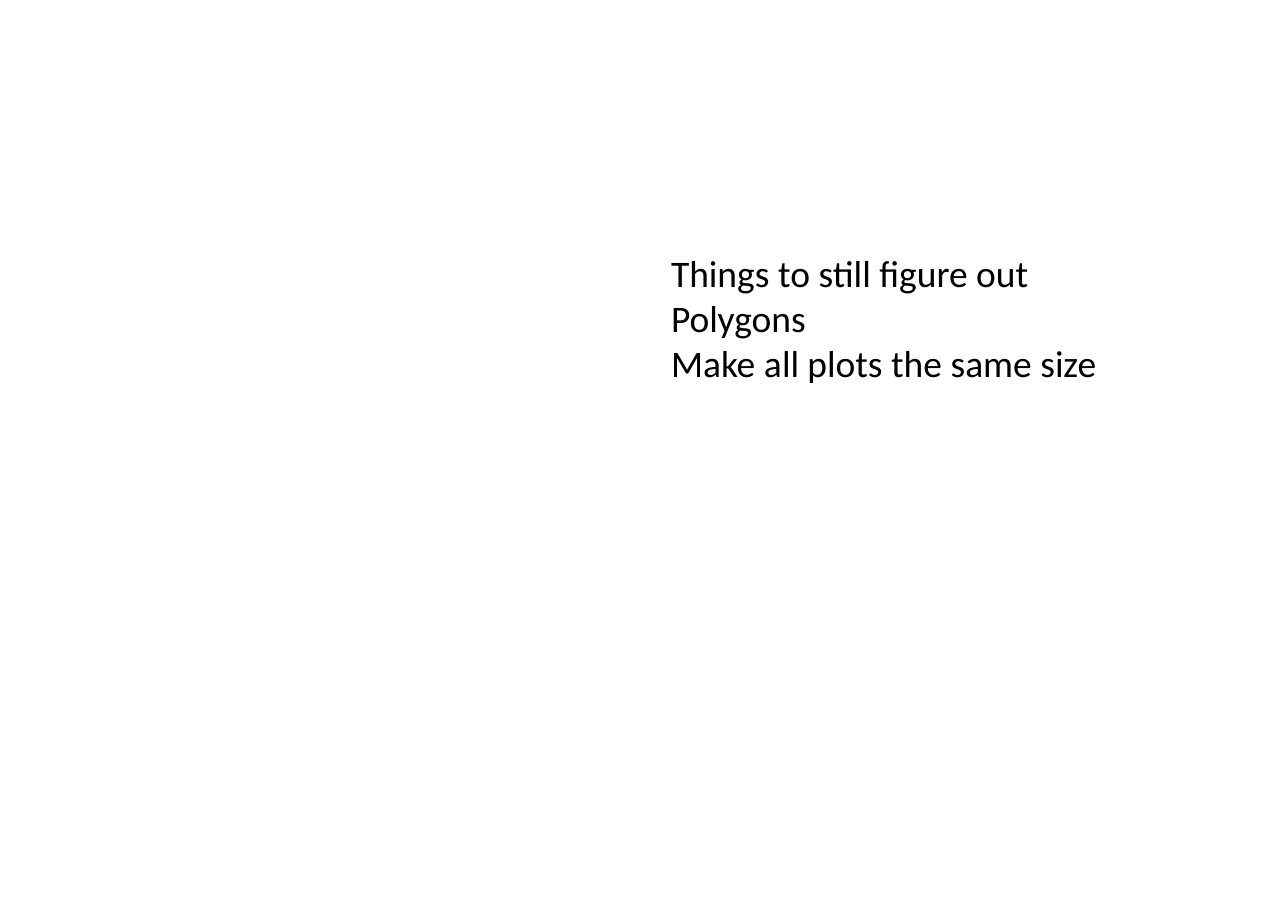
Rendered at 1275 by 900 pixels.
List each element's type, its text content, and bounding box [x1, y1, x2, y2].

text_box Things to still figure out Polygons Make all plots the same size [656, 242, 1112, 438]
